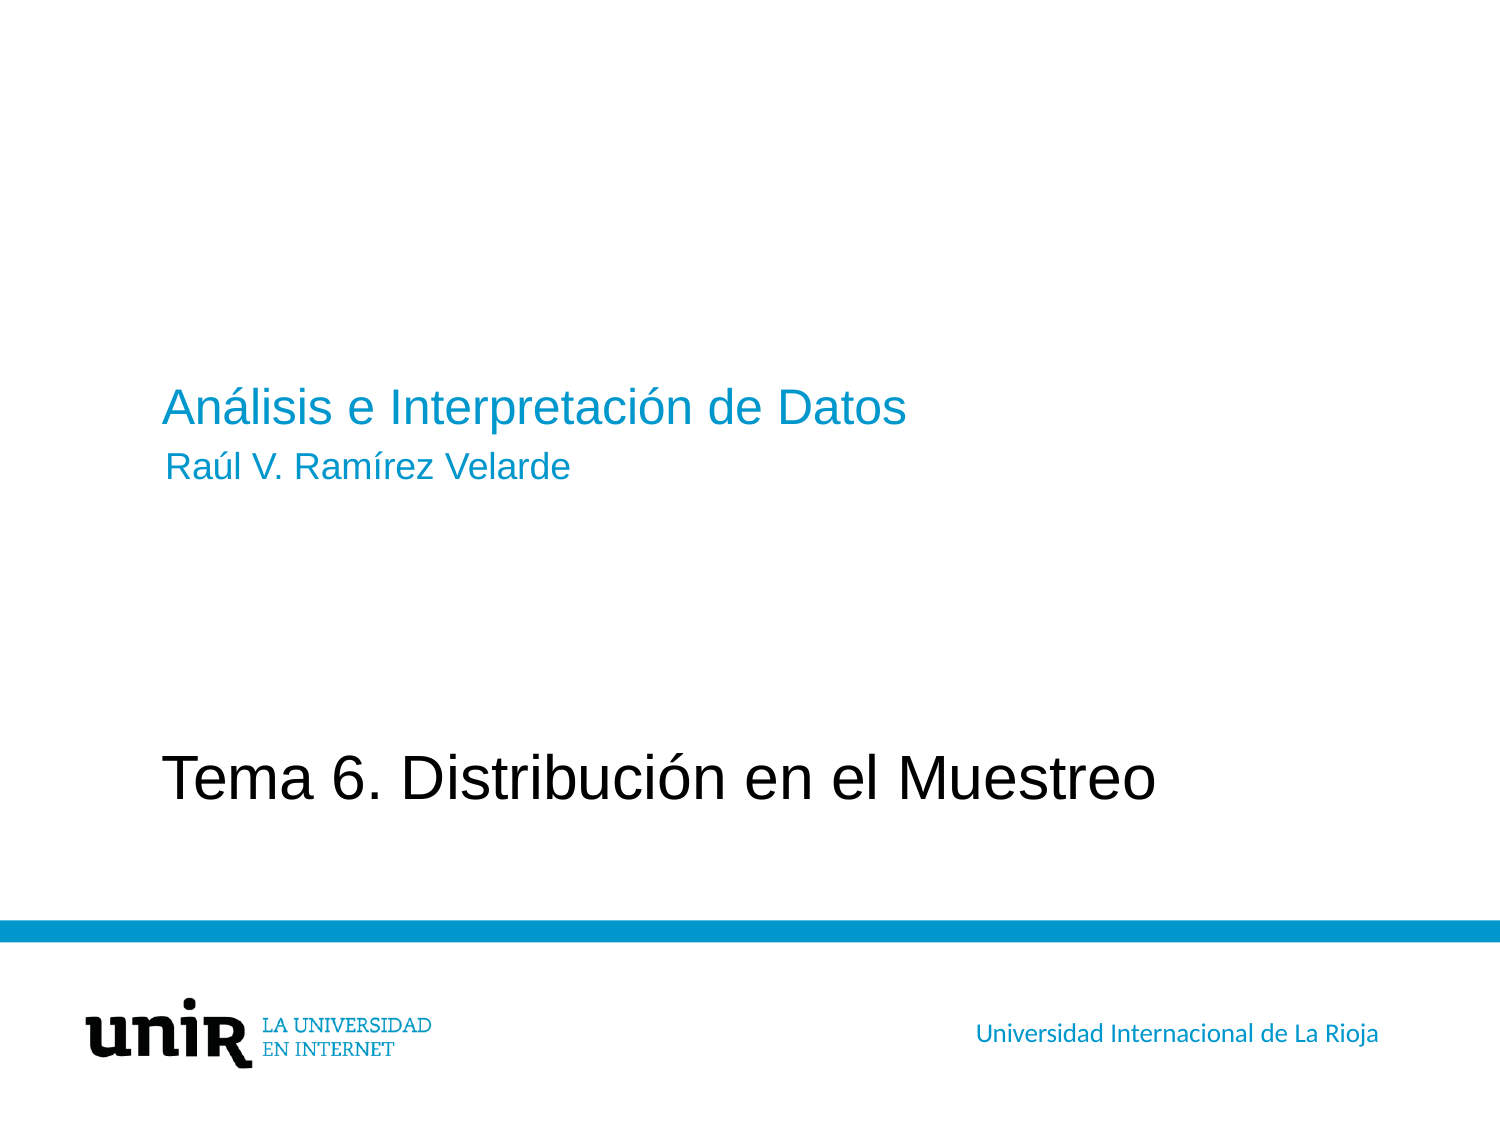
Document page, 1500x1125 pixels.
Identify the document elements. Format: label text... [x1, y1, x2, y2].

text_box Análisis e Interpretación de Datos Raúl V. Ramírez Velarde [159, 362, 1012, 488]
text_box Tema 6. Distribución en el Muestreo [159, 734, 1473, 812]
text_box Universidad Internacional de La Rioja [973, 1013, 1387, 1048]
picture [52, 975, 463, 1088]
